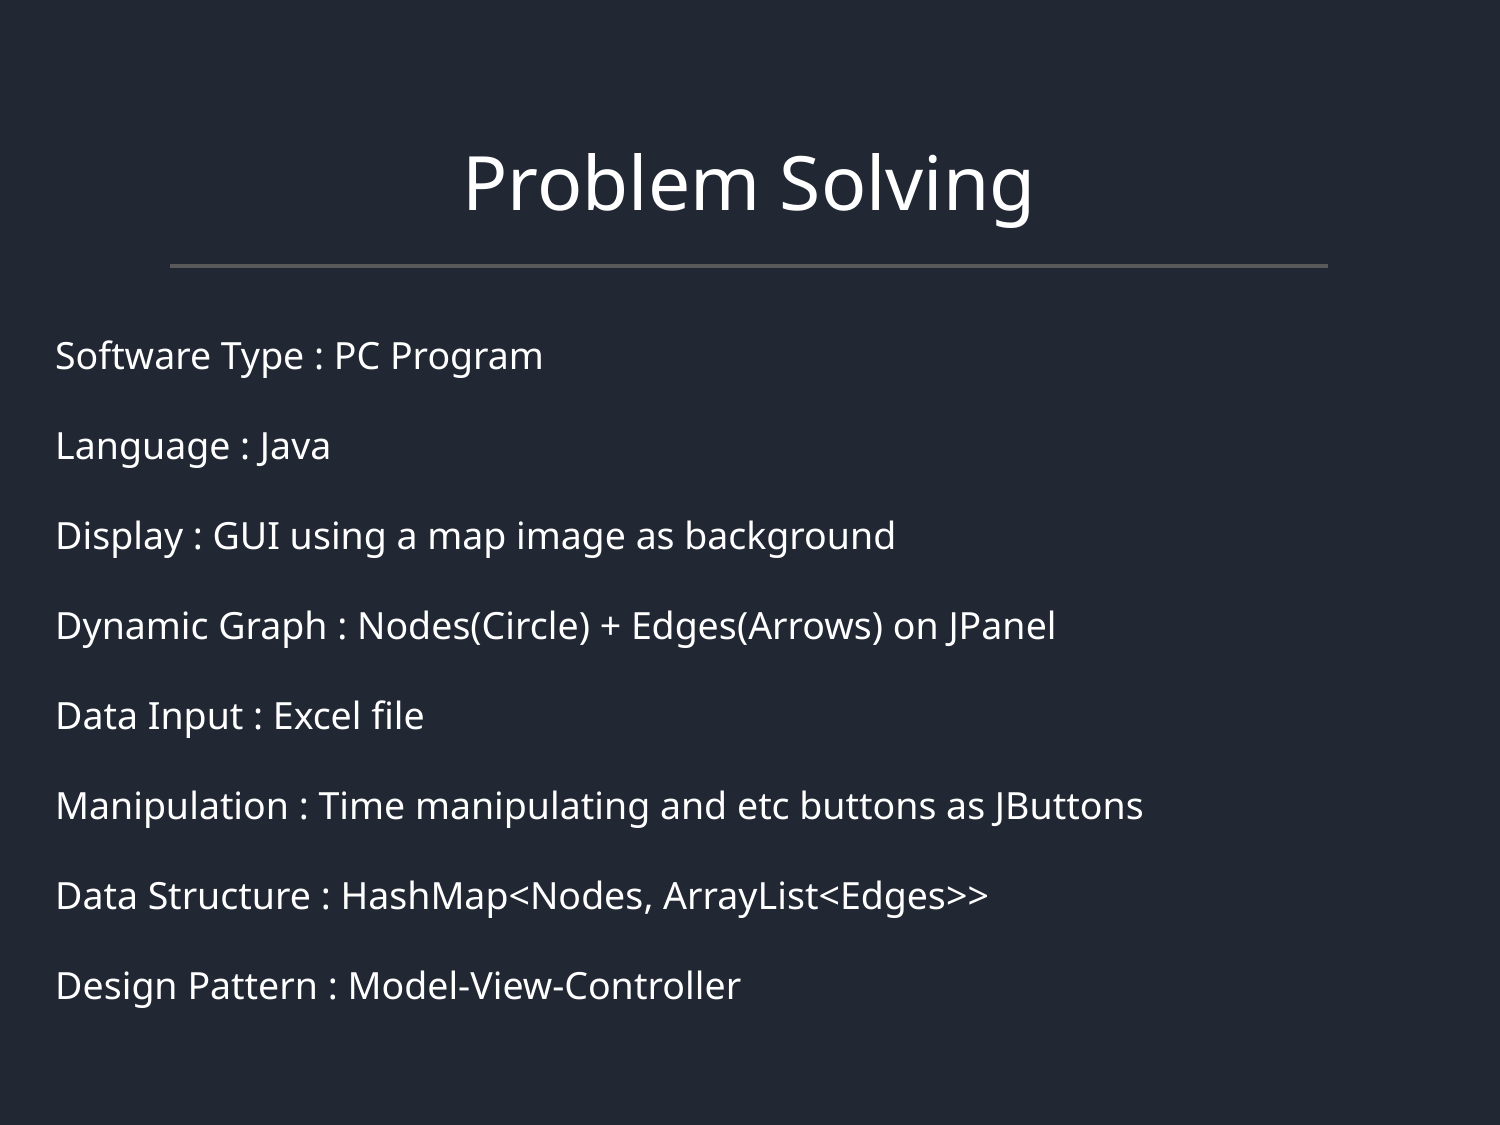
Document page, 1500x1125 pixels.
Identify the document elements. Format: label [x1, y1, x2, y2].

picture [0, 0, 1500, 1125]
text_box [169, 127, 1329, 267]
